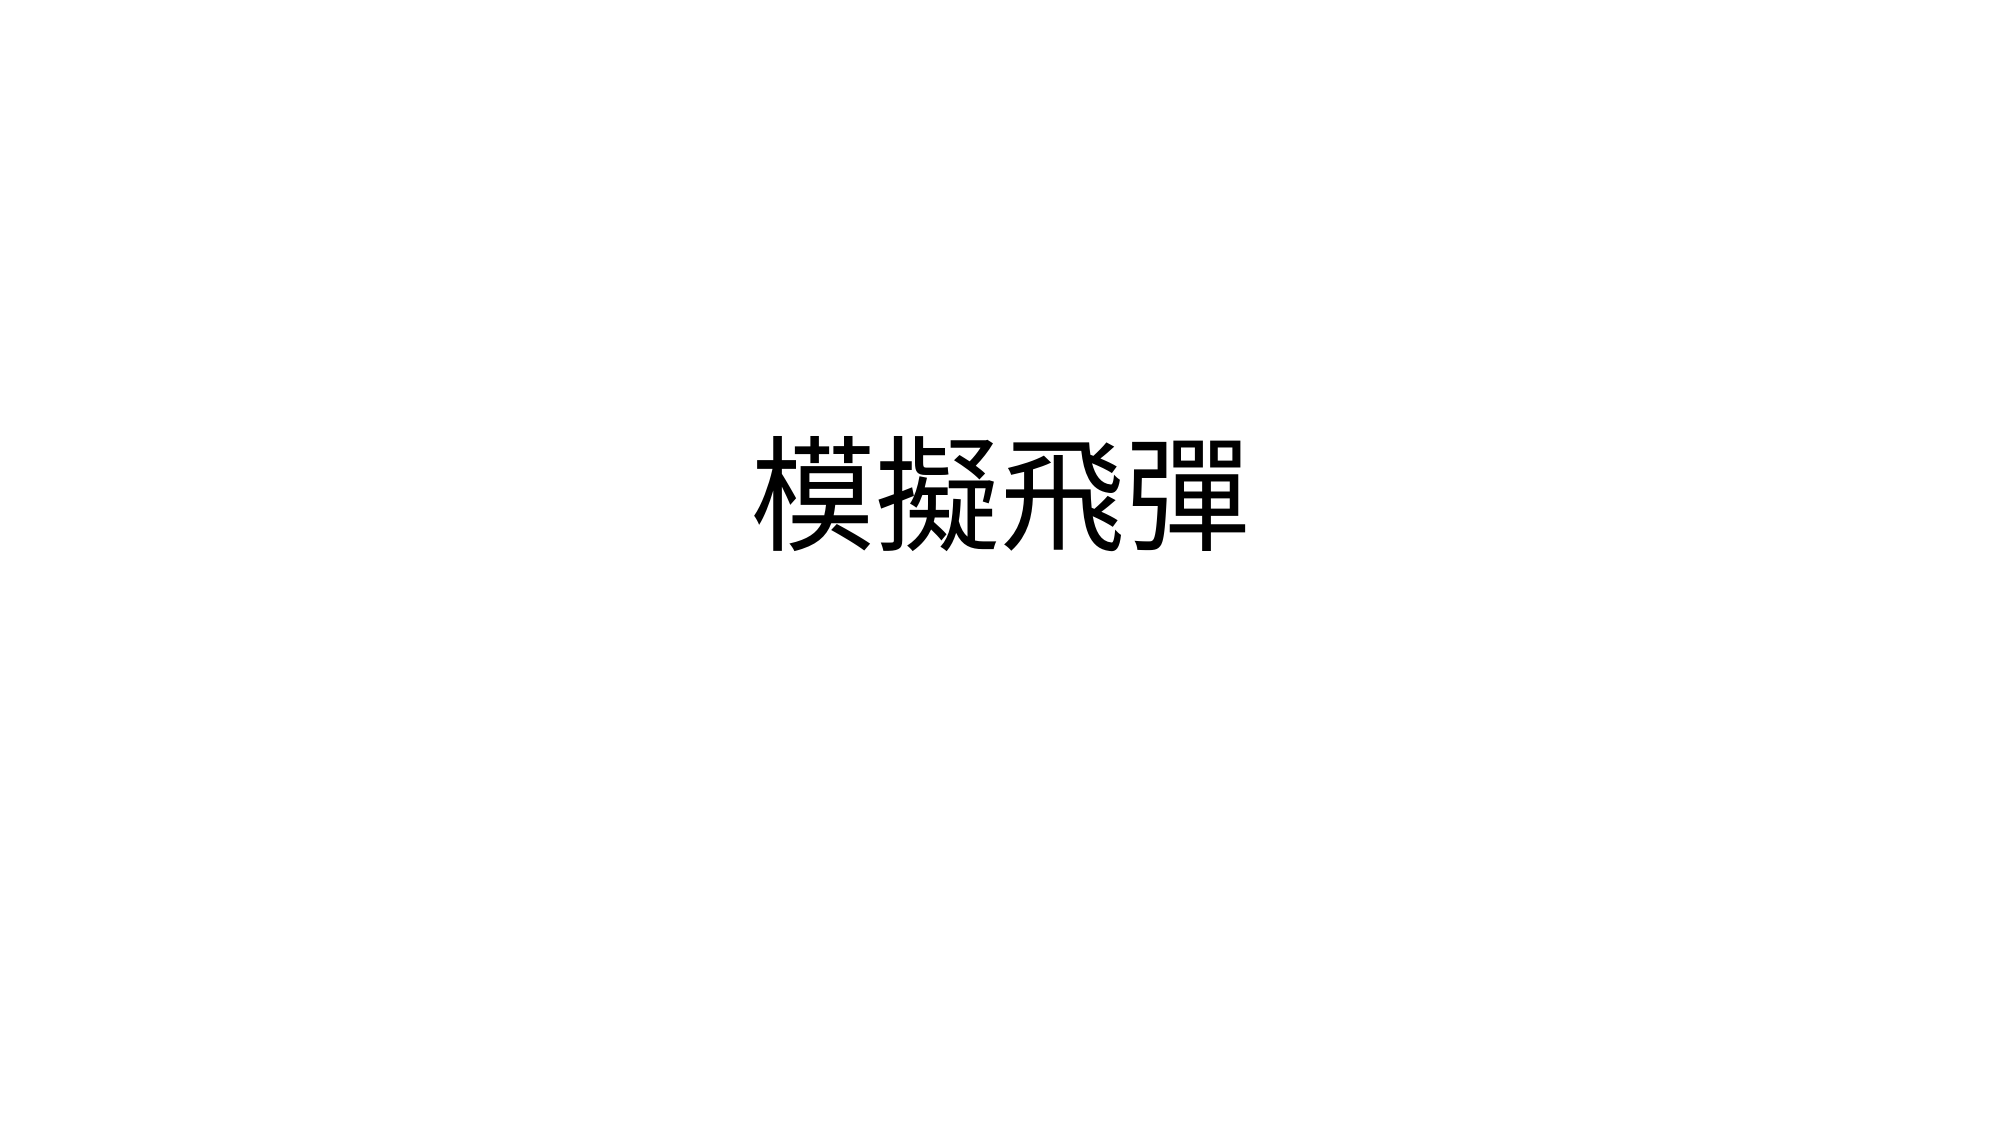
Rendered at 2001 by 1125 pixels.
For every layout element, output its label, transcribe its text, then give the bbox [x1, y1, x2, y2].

title 模擬飛彈 [249, 184, 1750, 576]
